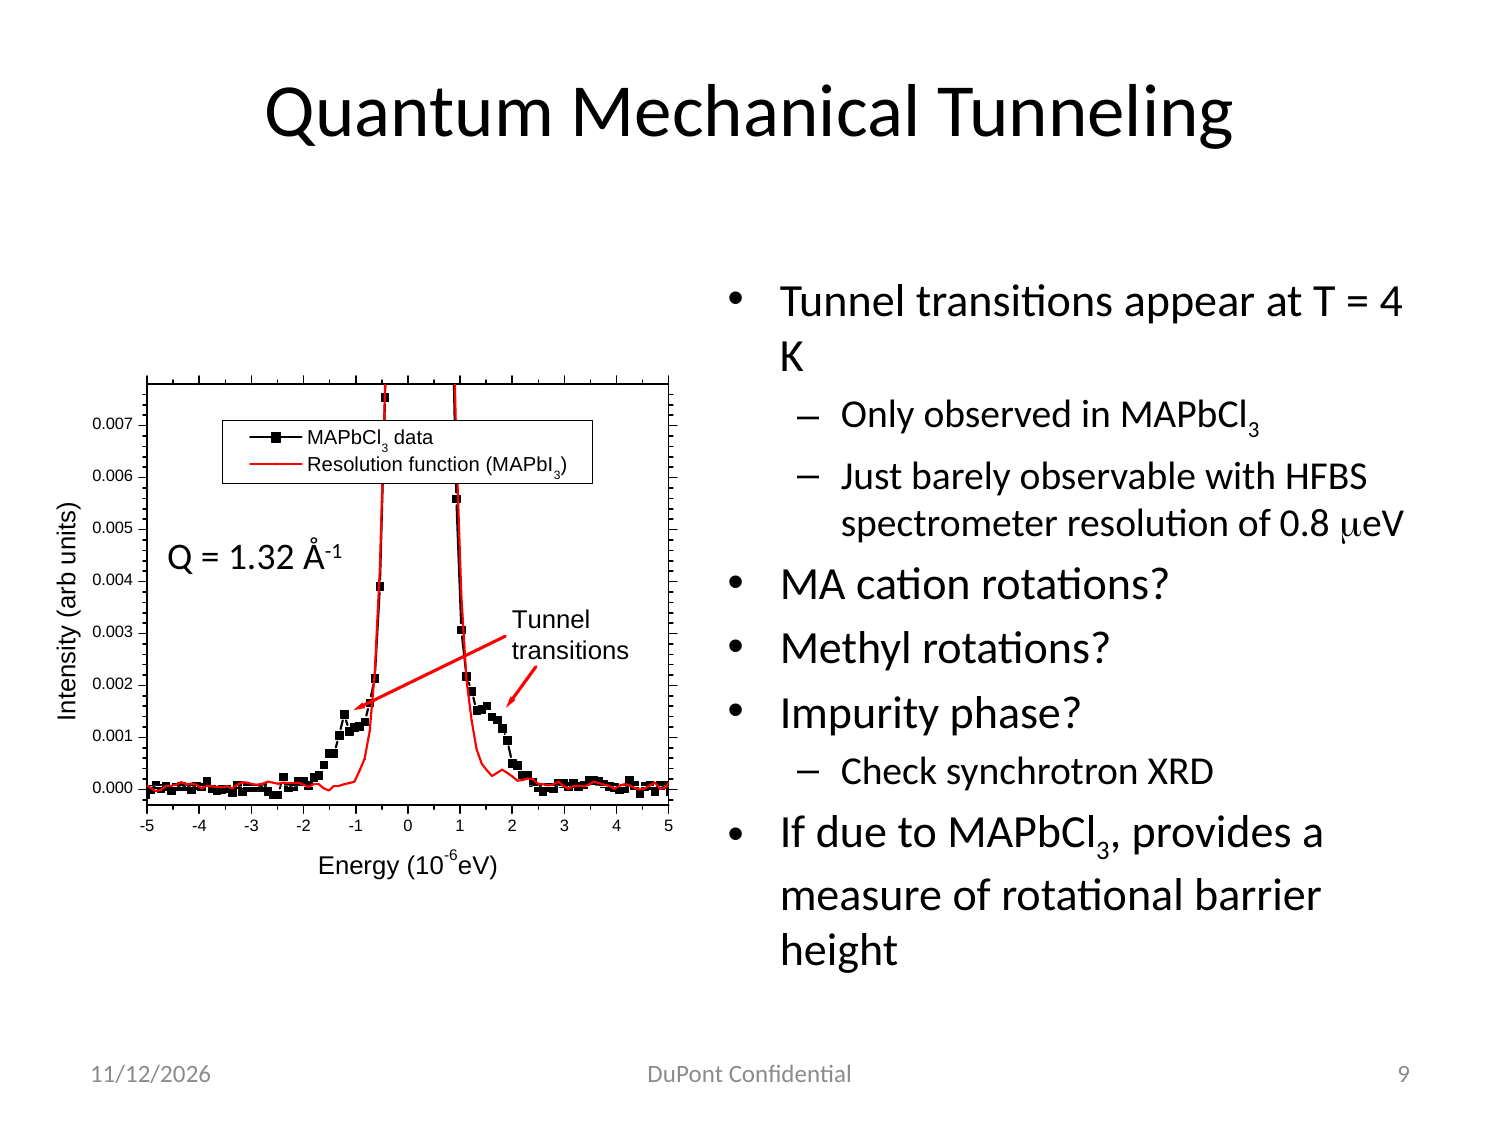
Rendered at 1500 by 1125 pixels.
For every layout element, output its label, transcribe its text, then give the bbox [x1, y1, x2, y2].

slide_number 9 [1074, 1042, 1425, 1103]
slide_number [75, 1042, 425, 1103]
title Quantum Mechanical Tunneling [75, 12, 1425, 200]
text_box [12, 299, 754, 926]
footer DuPont Confidential [512, 1042, 988, 1103]
list Tunnel transitions appear at T = 4 K Only observed in MAPbCl3 Just barely observable with HFBS spectrometer resolution of 0.8 meV MA cation rotations? Methyl rotations? Impurity phase? Check synchrotron XRD If due to MAPbCl3, provides a measure of rotational barrier height [712, 262, 1425, 1005]
